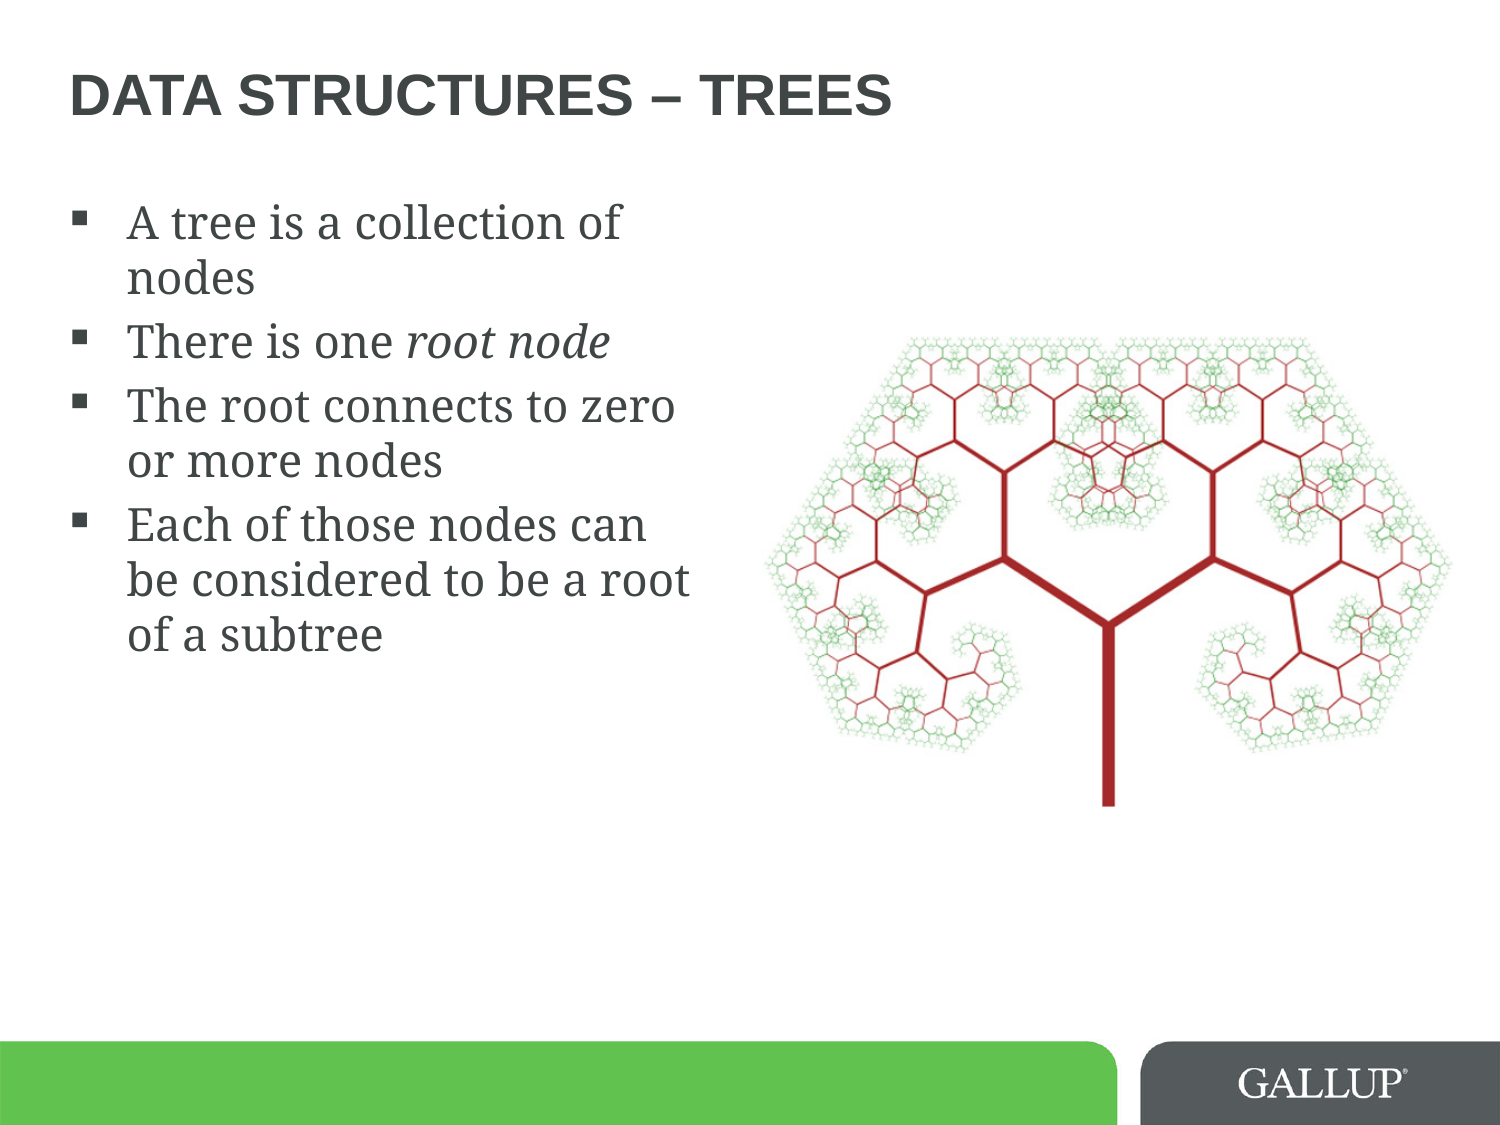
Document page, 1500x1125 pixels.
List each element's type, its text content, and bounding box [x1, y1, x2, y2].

title Data Structures – Trees [55, 49, 1430, 146]
list A tree is a collection of nodes There is one root node The root connects to zero or more nodes Each of those nodes can be considered to be a root of a subtree [55, 185, 721, 970]
picture [0, 0, 1500, 1125]
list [762, 326, 1454, 829]
